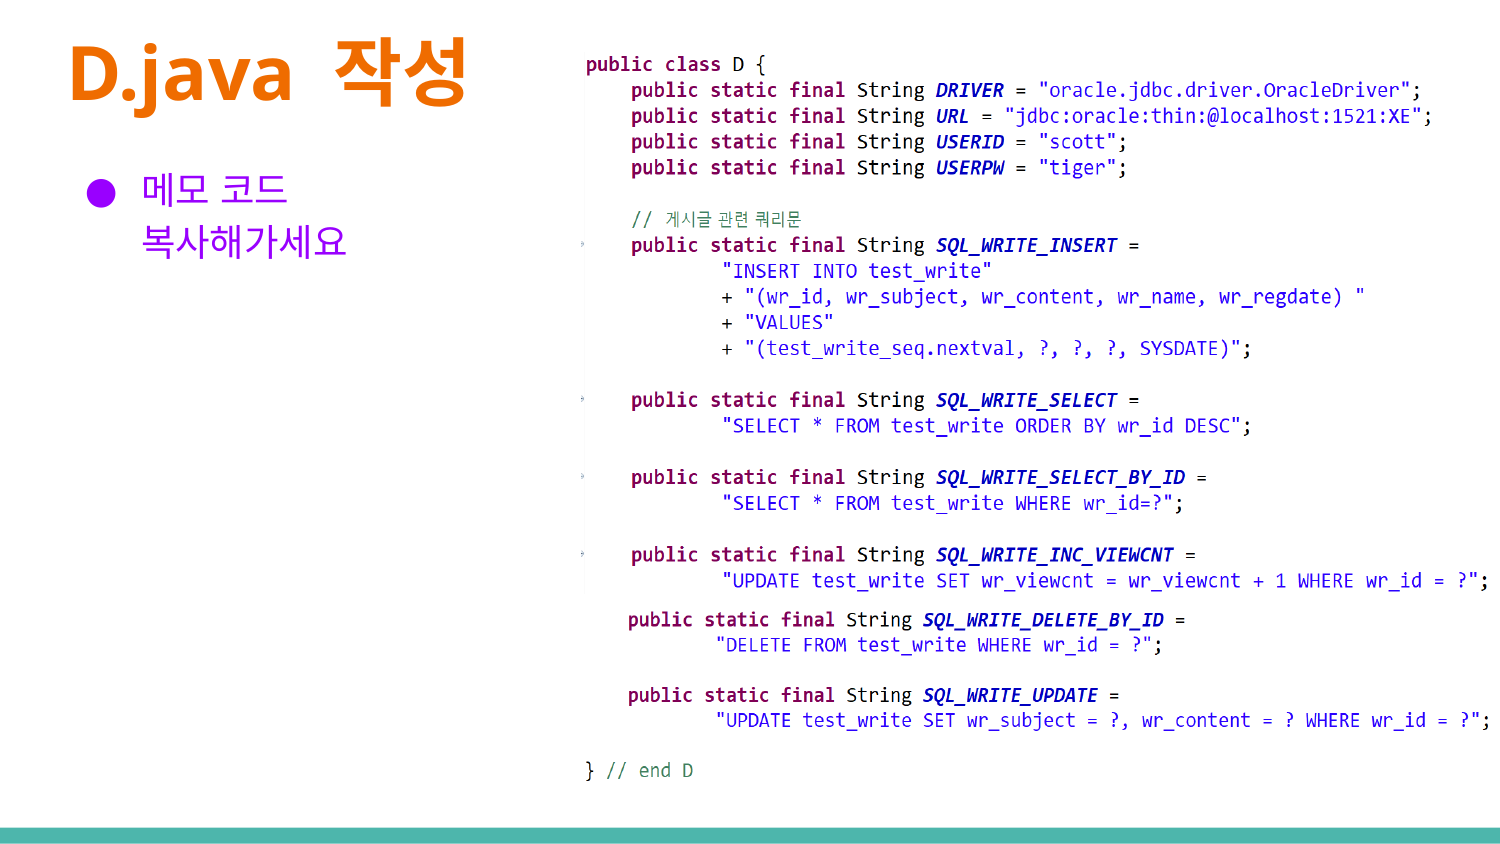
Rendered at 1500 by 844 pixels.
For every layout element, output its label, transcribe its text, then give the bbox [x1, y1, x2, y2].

title D.java 작성 [51, 10, 1449, 127]
picture [581, 52, 1498, 595]
list 메모 코드 복사해가세요 [51, 145, 521, 564]
picture [583, 607, 1500, 785]
